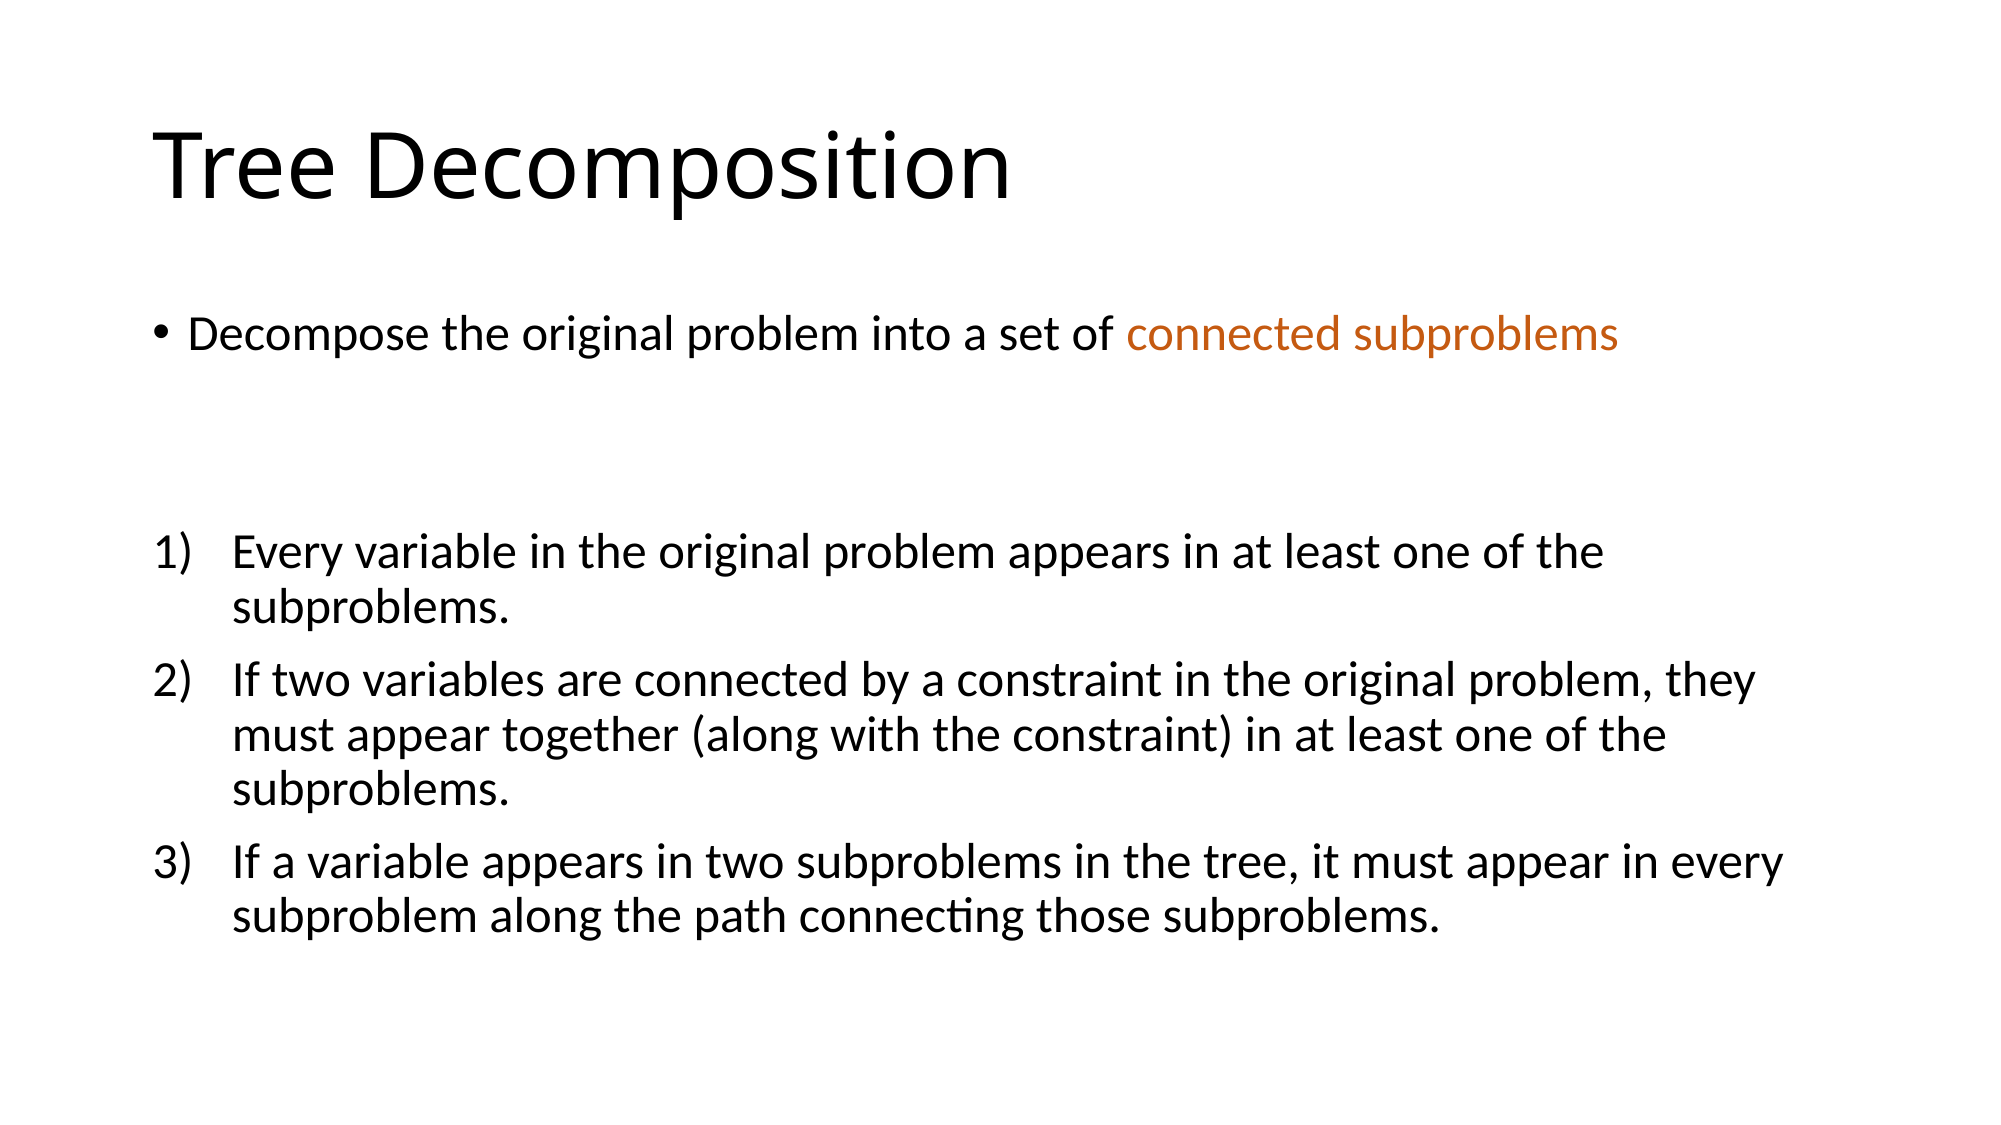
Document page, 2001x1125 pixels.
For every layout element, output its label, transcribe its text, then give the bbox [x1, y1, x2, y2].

list Decompose the original problem into a set of connected subproblems Every variable in the original problem appears in at least one of the subproblems. If two variables are connected by a constraint in the original problem, they must appear together (along with the constraint) in at least one of the subproblems. If a variable appears in two subproblems in the tree, it must appear in every subproblem along the path connecting those subproblems. [137, 299, 1863, 1014]
title Tree Decomposition [137, 59, 1863, 278]
